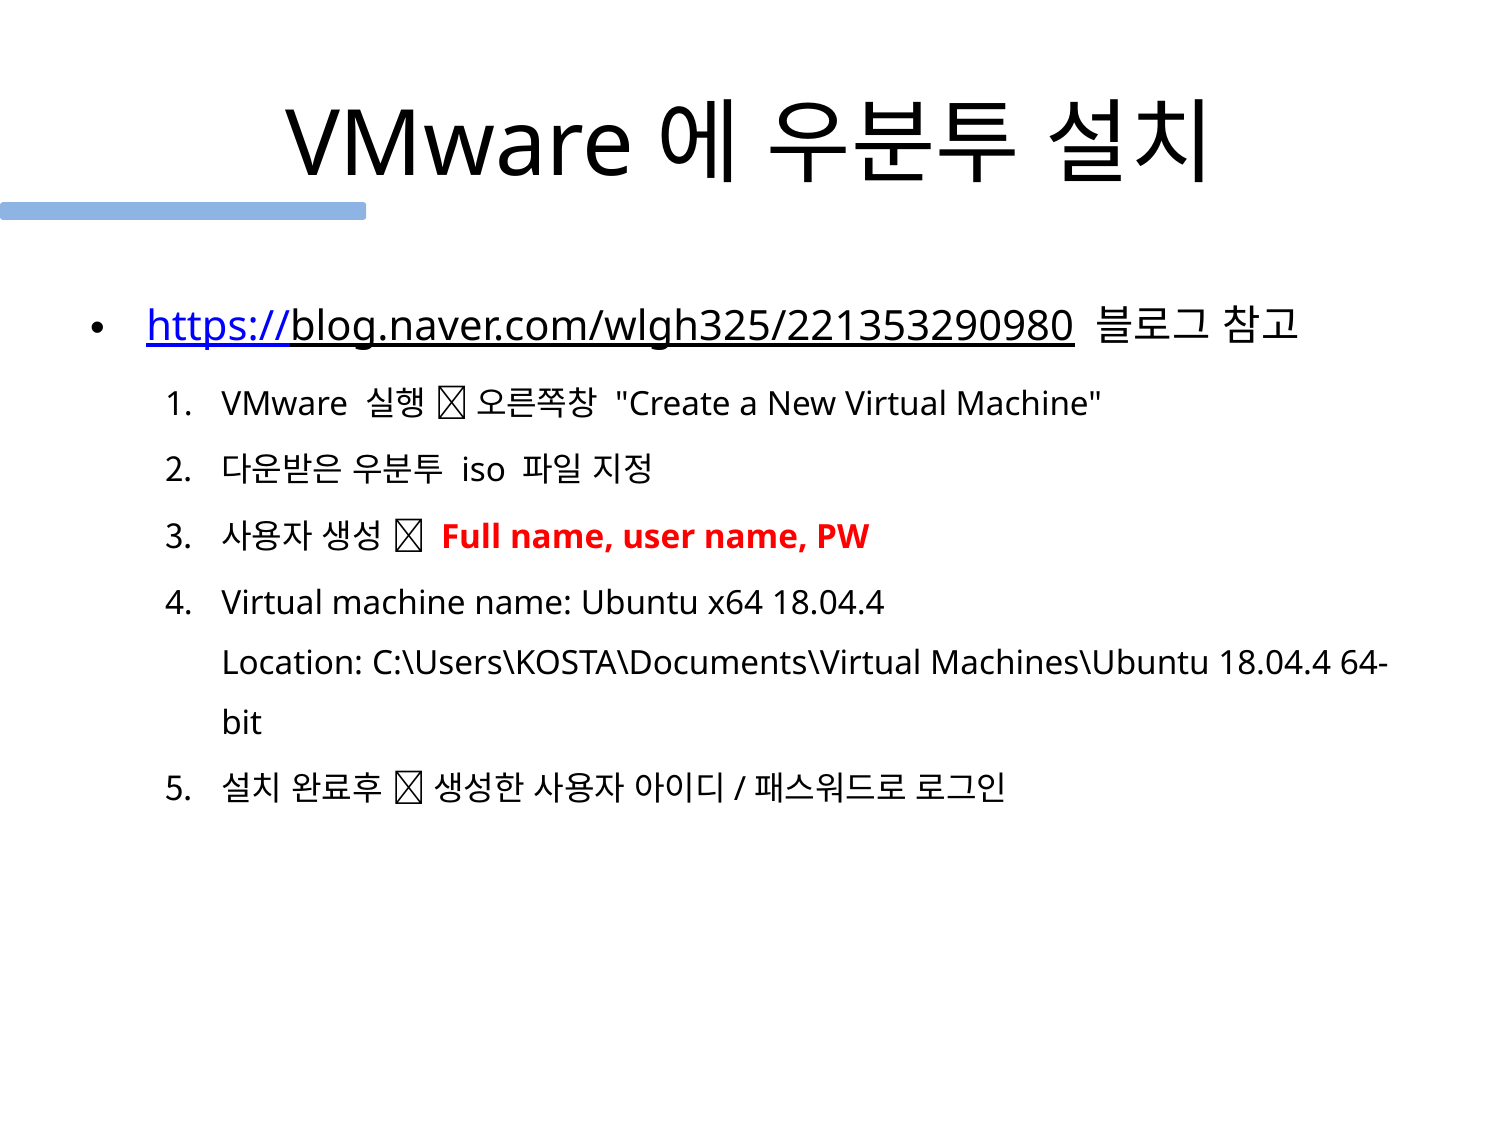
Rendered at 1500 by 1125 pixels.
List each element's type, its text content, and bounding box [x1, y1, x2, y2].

text_box [0, 200, 369, 222]
list https://blog.naver.com/wlgh325/221353290980 블로그 참고 VMware 실행  오른쪽창 "Create a New Virtual Machine" 다운받은 우분투 iso 파일 지정 사용자 생성  Full name, user name, PW Virtual machine name: Ubuntu x64 18.04.4 Location: C:\Users\KOSTA\Documents\Virtual Machines\Ubuntu 18.04.4 64-bit 설치 완료후  생성한 사용자 아이디/패스워드로 로그인 [75, 262, 1425, 1005]
title VMware에 우분투 설치 [75, 45, 1425, 233]
